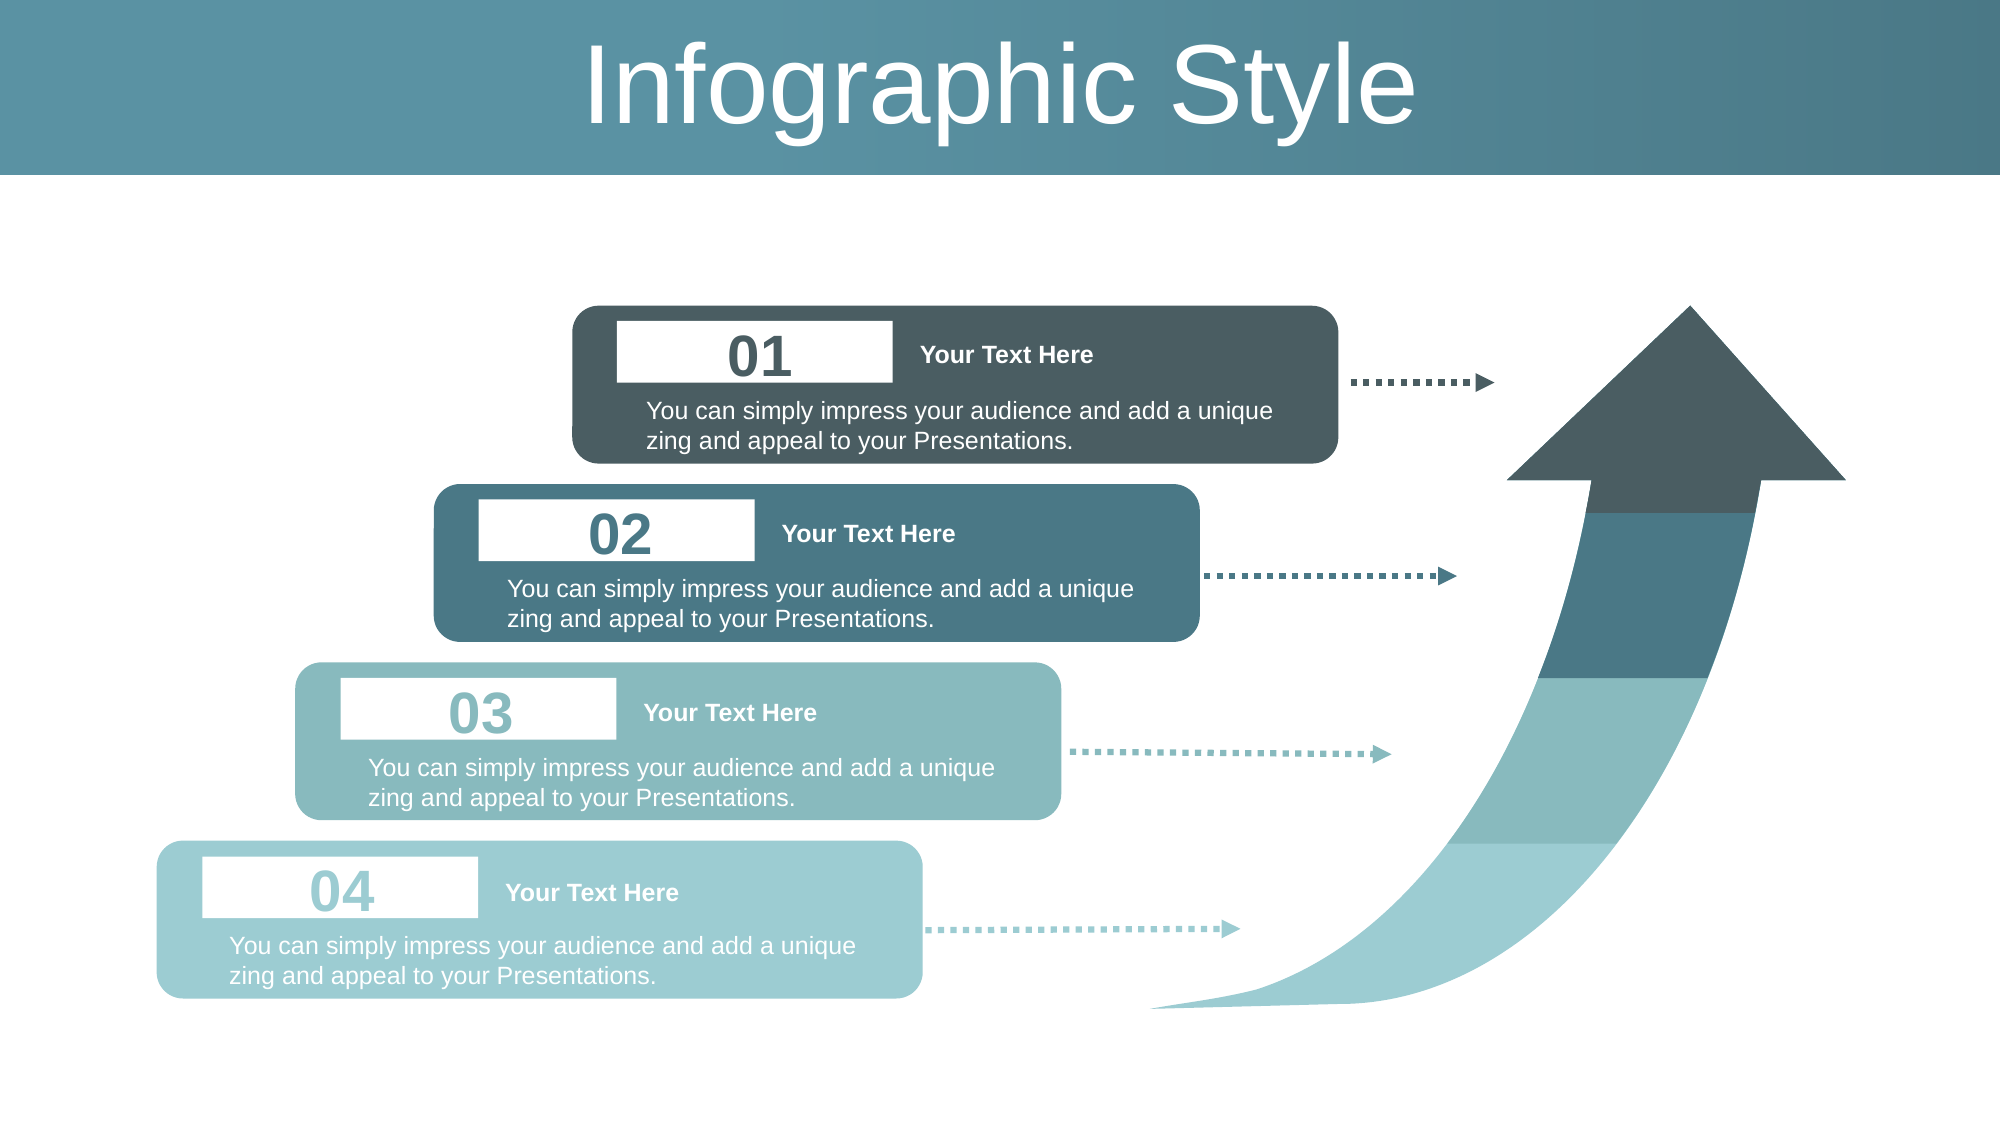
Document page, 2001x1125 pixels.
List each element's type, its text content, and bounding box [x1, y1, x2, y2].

text_box [432, 482, 1149, 643]
text_box [571, 304, 1316, 465]
text_box Your Text Here [905, 331, 1149, 376]
text_box [405, 856, 479, 919]
text_box Your Text Here [628, 689, 882, 735]
text_box [684, 498, 756, 562]
text_box [155, 839, 924, 1000]
text_box [294, 661, 1063, 822]
text_box Your Text Here [490, 868, 744, 914]
text_box You can simply impress your audience and add a unique zing and appeal to your Presentations. [492, 565, 1149, 641]
text_box [616, 320, 697, 384]
text_box 01 [697, 310, 823, 387]
text_box 03 [418, 667, 545, 744]
text_box [545, 677, 617, 741]
text_box Your Text Here [766, 510, 1020, 555]
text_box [1149, 305, 1846, 1009]
text_box [340, 677, 418, 741]
text_box [201, 856, 279, 919]
text_box [823, 320, 894, 384]
text_box 02 [558, 489, 684, 565]
text_box You can simply impress your audience and add a unique zing and appeal to your Presentations. [353, 744, 1019, 819]
text_box You can simply impress your audience and add a unique zing and appeal to your Presentations. [631, 387, 1149, 462]
list Infographic Style [50, 27, 1950, 147]
text_box You can simply impress your audience and add a unique zing and appeal to your Presentations. [214, 922, 880, 998]
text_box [1069, 751, 1392, 755]
text_box 04 [279, 845, 405, 922]
text_box [478, 498, 558, 562]
